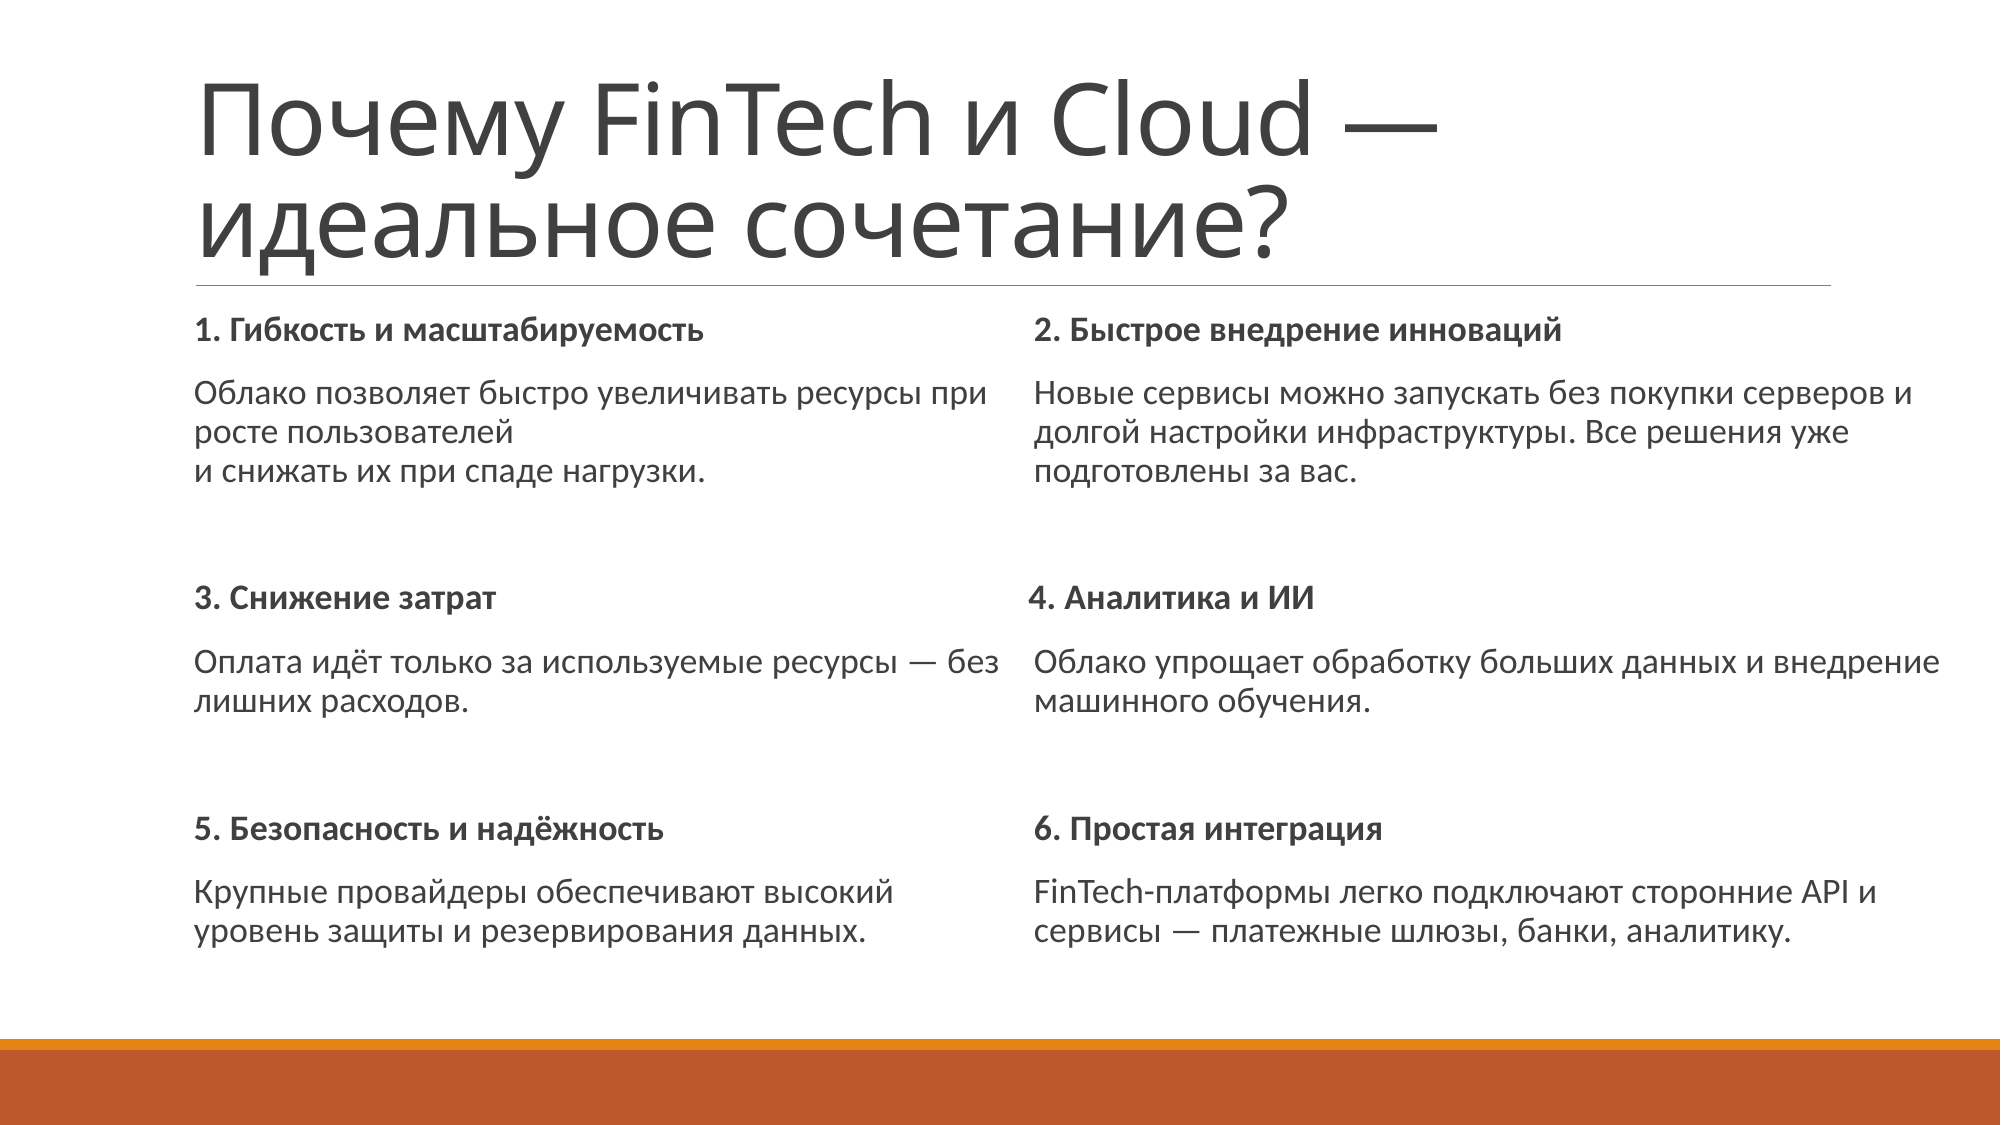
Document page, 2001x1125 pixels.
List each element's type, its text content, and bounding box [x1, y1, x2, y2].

list 1. Гибкость и масштабируемость Облако позволяет быстро увеличивать ресурсы при росте пользователей и снижать их при спаде нагрузки. 3. Снижение затрат Оплата идёт только за используемые ресурсы — без лишних расходов. 5. Безопасность и надёжность Крупные провайдеры обеспечивают высокий уровень защиты и резервирования данных. [180, 302, 1020, 963]
title Почему FinTech и Cloud — идеальное сочетание? [180, 47, 1830, 285]
list 2. Быстрое внедрение инноваций Новые сервисы можно запускать без покупки серверов и долгой настройки инфраструктуры. Все решения уже подготовлены за вас. 4. Аналитика и ИИ Облако упрощает обработку больших данных и внедрение машинного обучения. 6. Простая интеграция FinTech-платформы легко подключают сторонние API и сервисы — платежные шлюзы, банки, аналитику. [1020, 302, 1962, 963]
